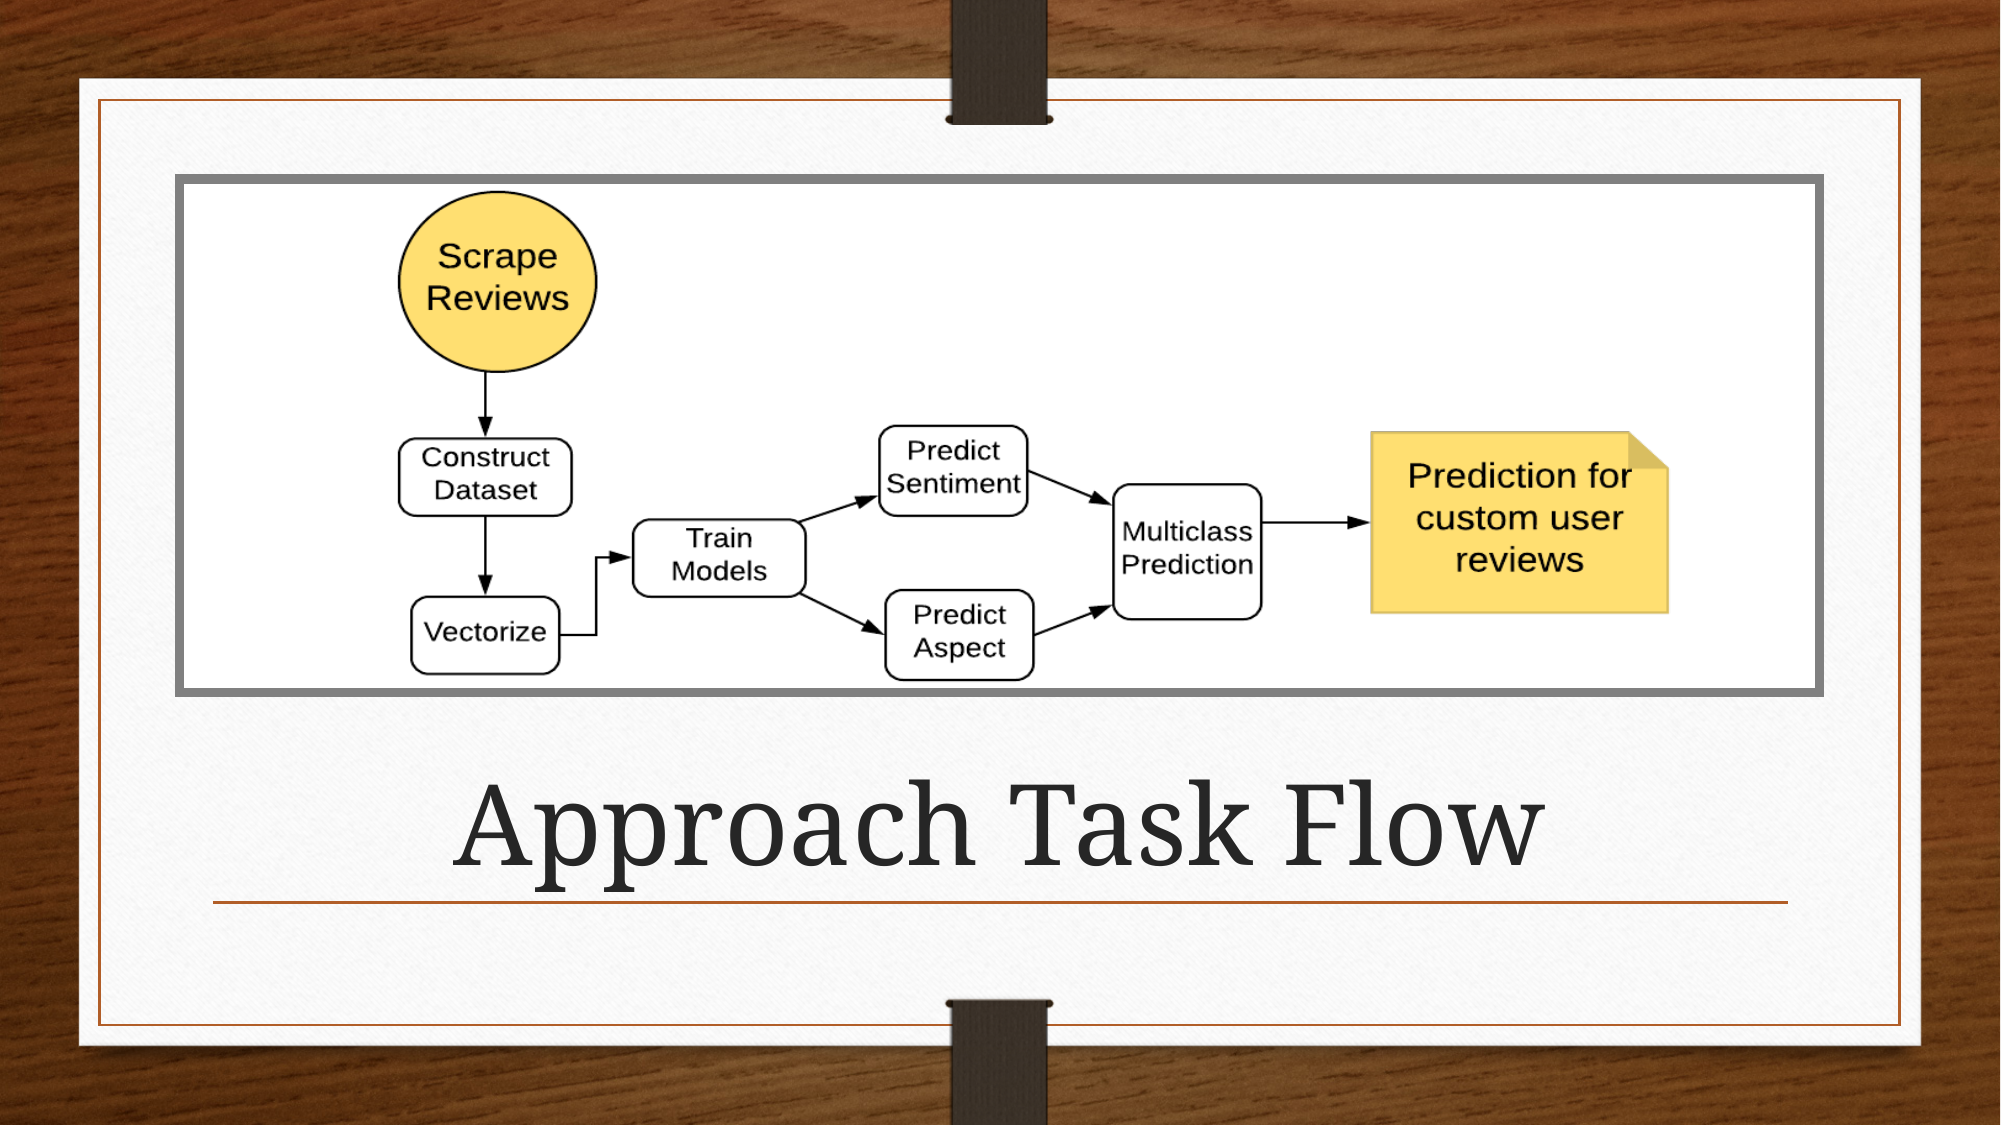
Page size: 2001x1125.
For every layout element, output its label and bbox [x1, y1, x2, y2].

picture [350, 146, 1717, 725]
text_box [0, 0, 2000, 1125]
